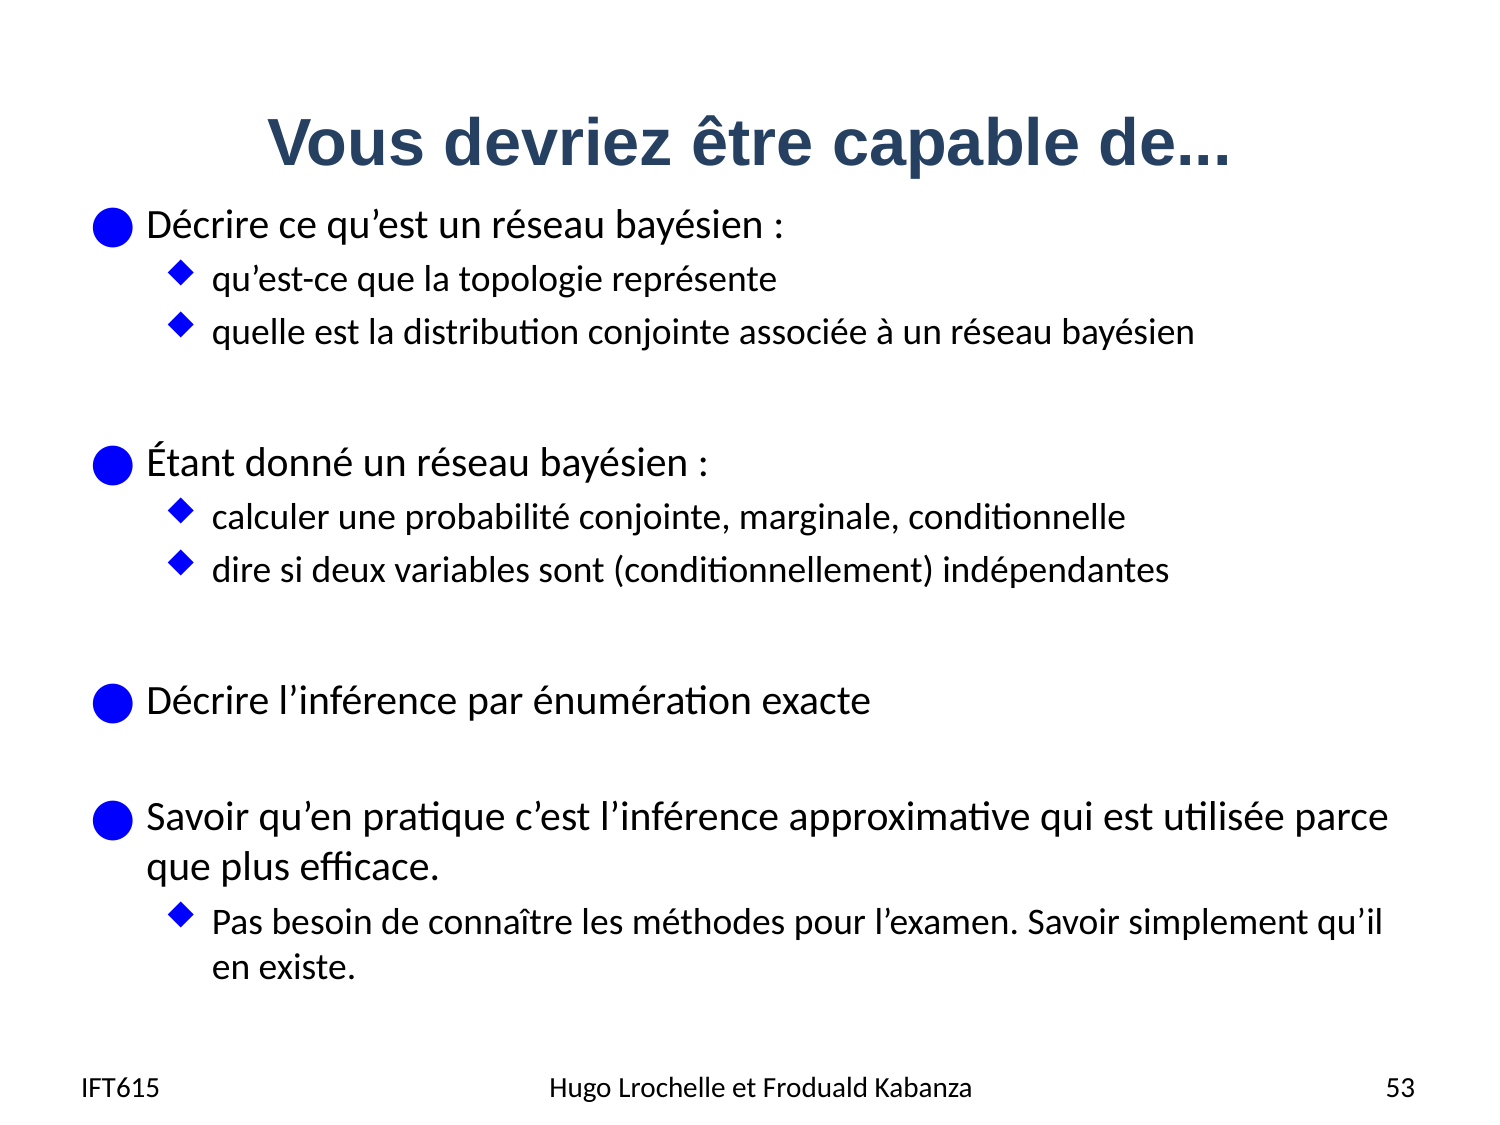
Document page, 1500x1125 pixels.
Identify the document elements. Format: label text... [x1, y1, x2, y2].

list Décrire ce qu’est un réseau bayésien : qu’est-ce que la topologie représente quelle est la distribution conjointe associée à un réseau bayésien Étant donné un réseau bayésien : calculer une probabilité conjointe, marginale, conditionnelle dire si deux variables sont (conditionnellement) indépendantes Décrire l’inférence par énumération exacte Savoir qu’en pratique c’est l’inférence approximative qui est utilisée parce que plus efficace. Pas besoin de connaître les méthodes pour l’examen. Savoir simplement qu’il en existe. [75, 189, 1431, 1057]
title Vous devriez être capable de... [75, 45, 1425, 189]
slide_number 53 [1080, 1056, 1431, 1117]
footer Hugo Lrochelle et Froduald Kabanza [520, 1056, 996, 1117]
slide_number IFT615 [66, 1056, 356, 1117]
